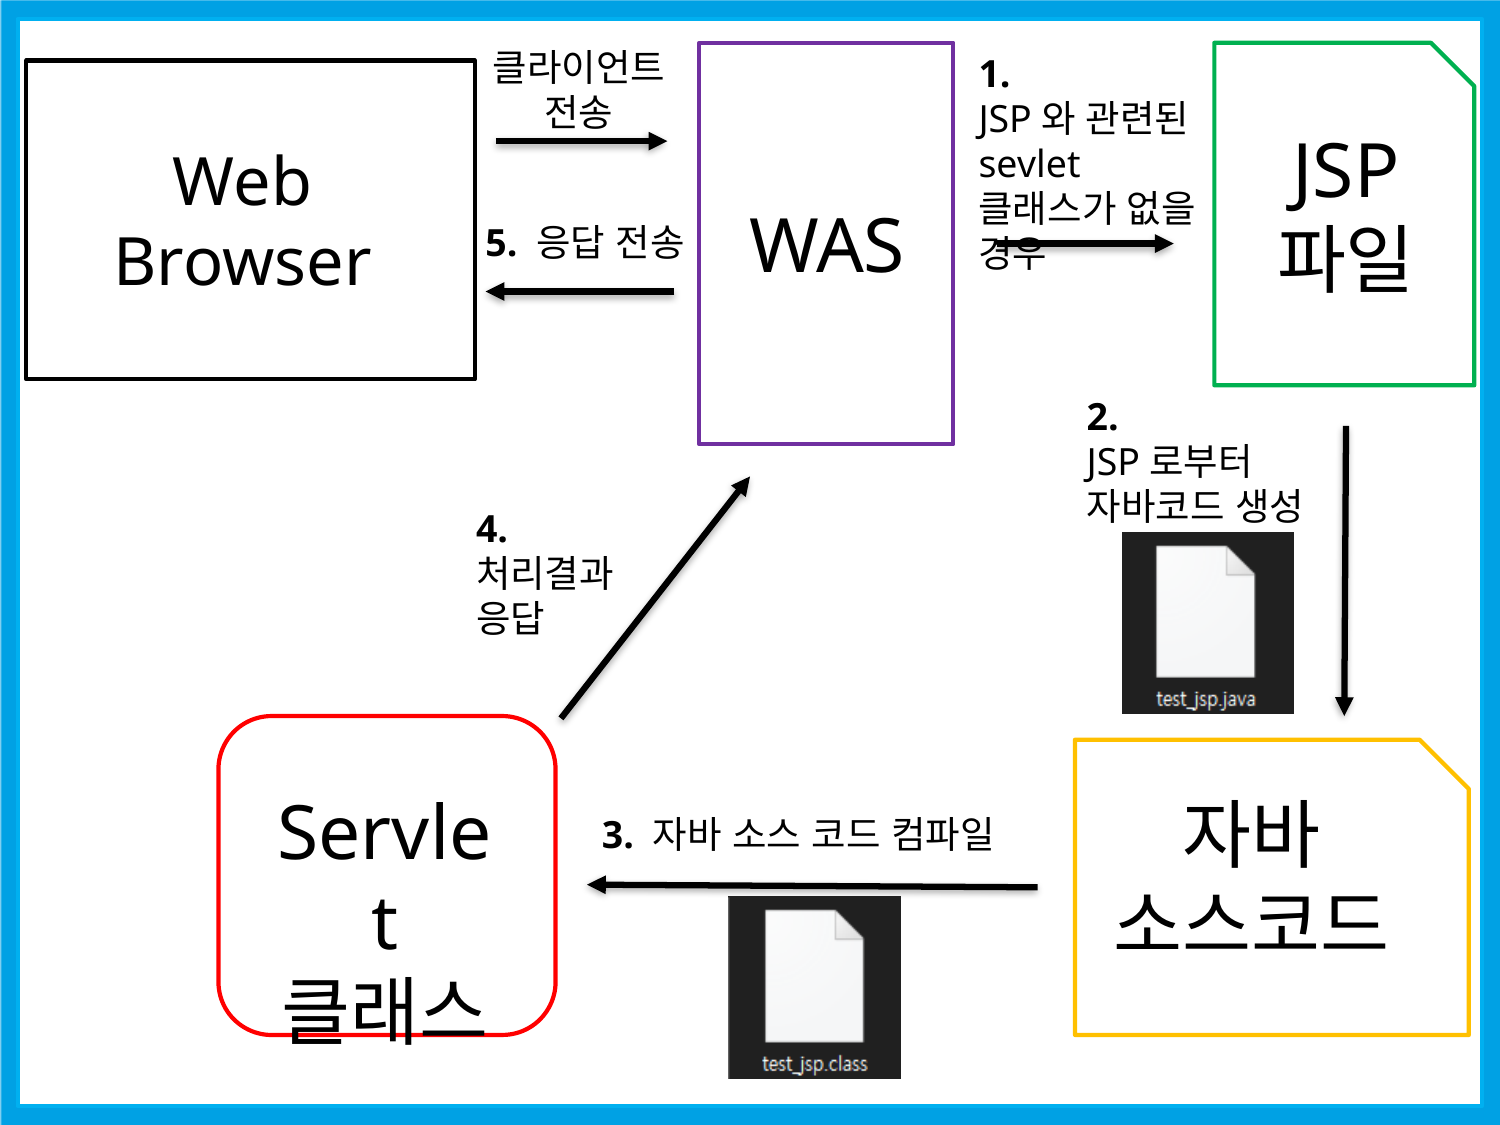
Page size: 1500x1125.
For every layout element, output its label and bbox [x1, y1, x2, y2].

text_box [1343, 425, 1347, 717]
text_box [586, 884, 1038, 888]
picture [21, 22, 1479, 1103]
text_box [560, 476, 751, 719]
